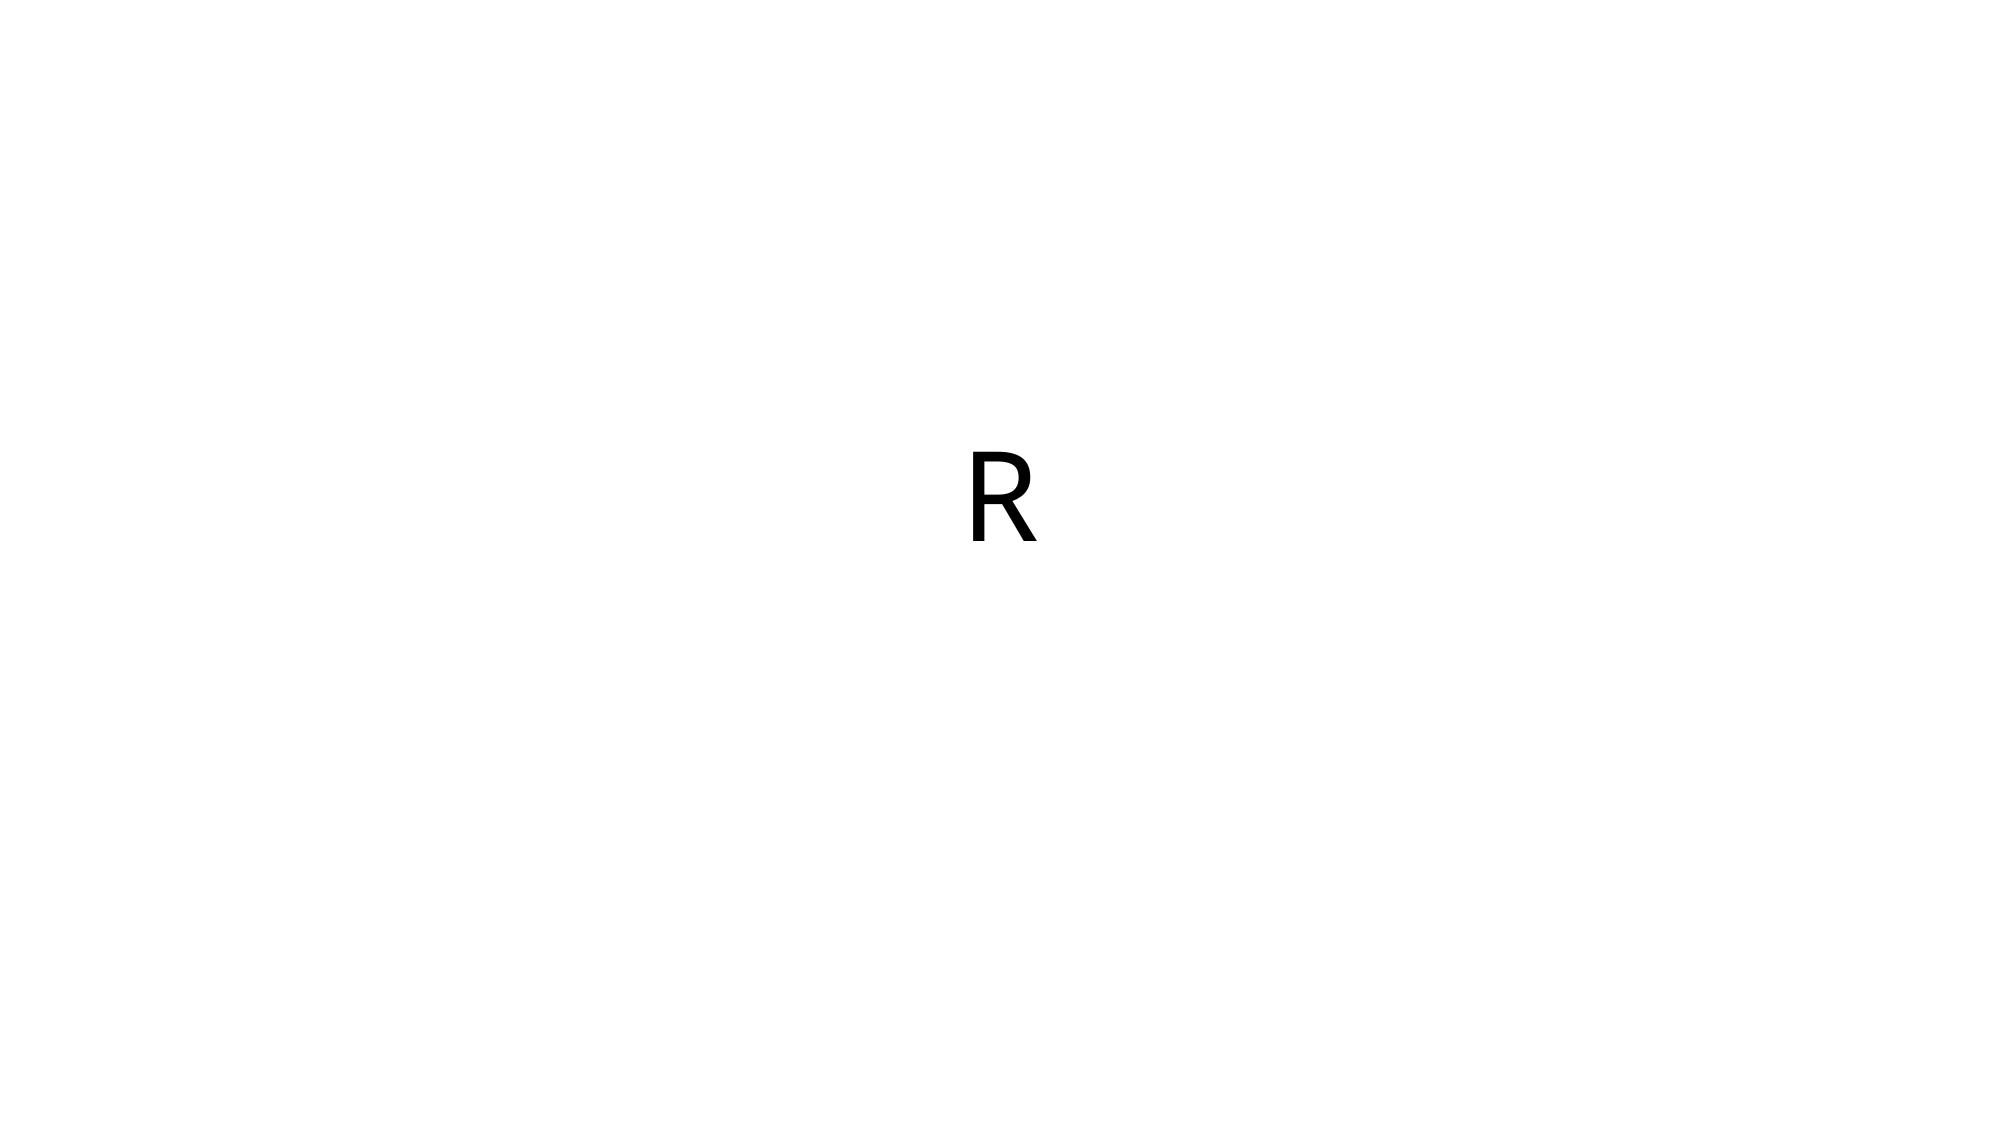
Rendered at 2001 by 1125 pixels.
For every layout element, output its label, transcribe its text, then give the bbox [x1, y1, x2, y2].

title R [249, 184, 1750, 576]
